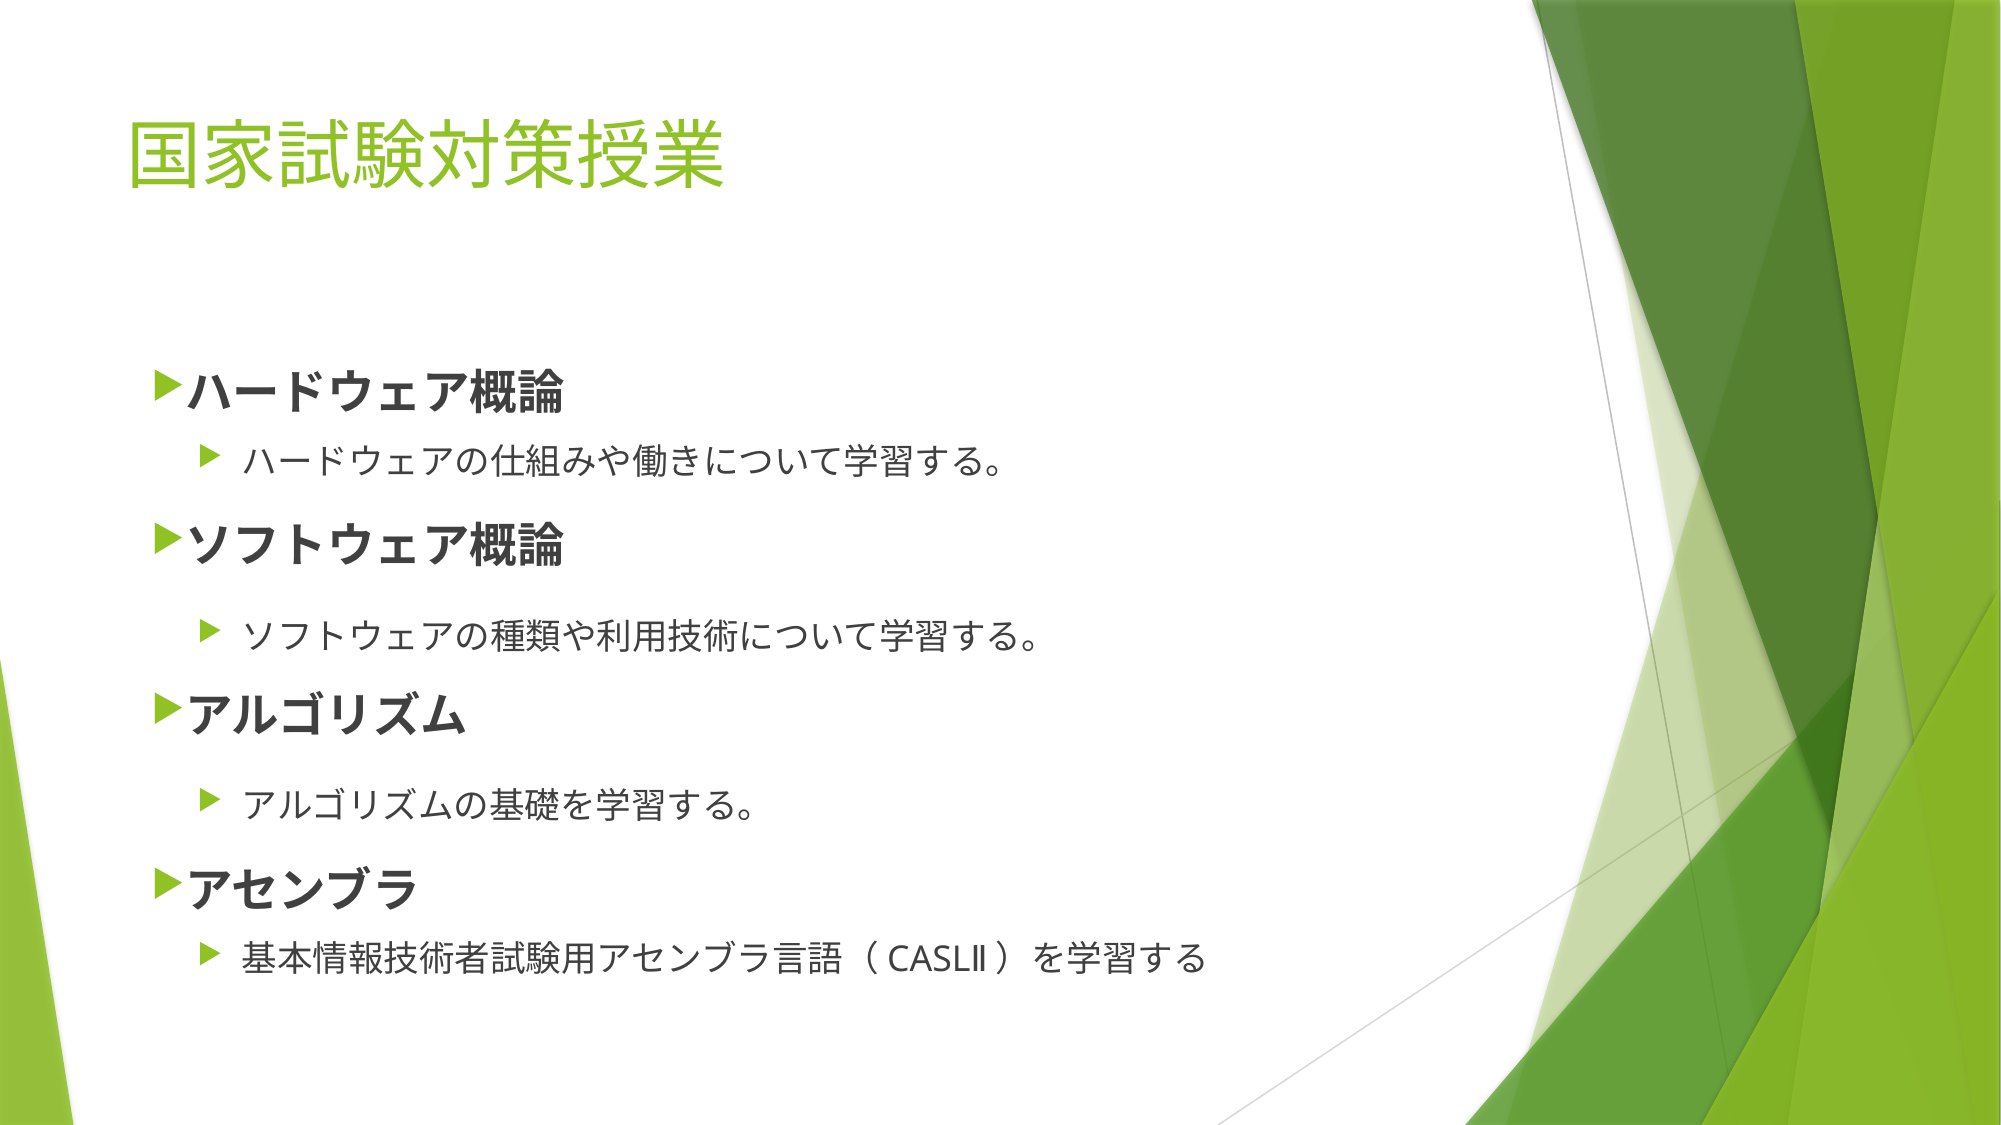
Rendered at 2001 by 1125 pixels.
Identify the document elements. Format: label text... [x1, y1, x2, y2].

list ハードウェア概論 ハードウェアの仕組みや働きについて学習する。 ソフトウェア概論 ソフトウェアの種類や利用技術について学習する。 アルゴリズム アルゴリズムの基礎を学習する。 アセンブラ 基本情報技術者試験用アセンブラ言語（CASLⅡ）を学習する [111, 354, 1522, 992]
title 国家試験対策授業 [111, 99, 1522, 317]
